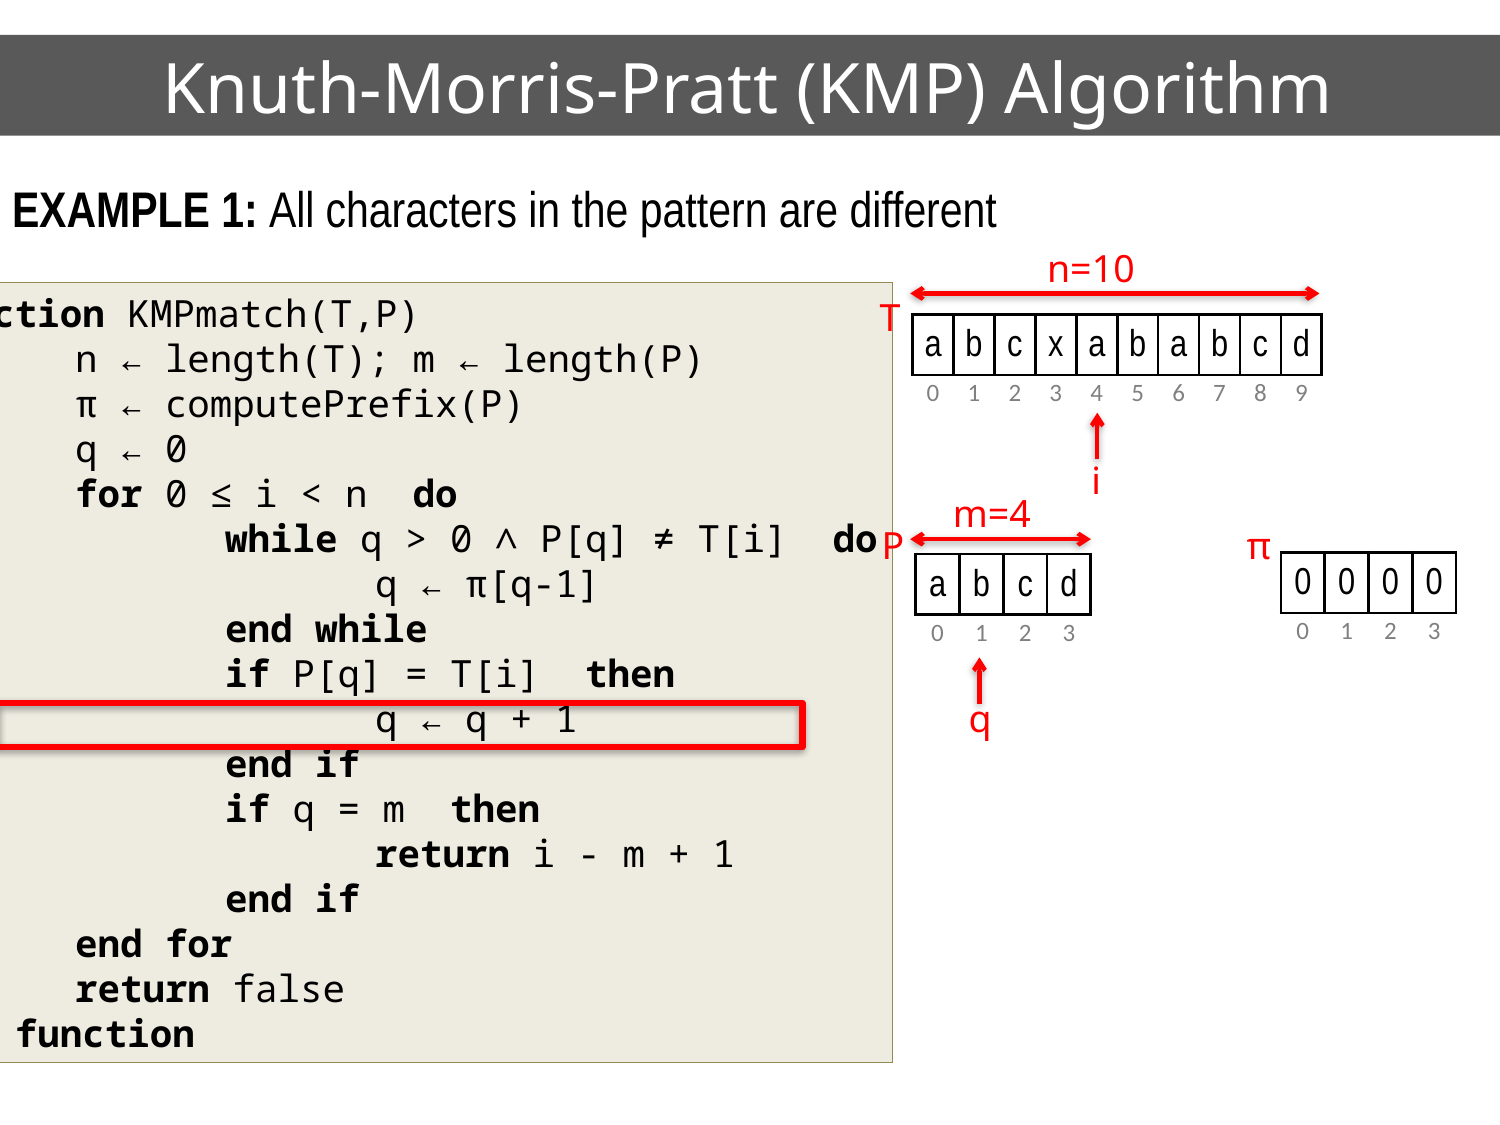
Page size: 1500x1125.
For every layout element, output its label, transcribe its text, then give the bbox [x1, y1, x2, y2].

table_cell 9 [1281, 376, 1322, 436]
text_box T [864, 286, 916, 347]
table_cell 3 [1035, 376, 1076, 436]
text_box [0, 701, 805, 749]
table_header c [1241, 316, 1280, 374]
table_header 0 [1326, 554, 1367, 612]
table_header a [917, 555, 958, 613]
title Knuth-Morris-Pratt (KMP) Algorithm [0, 34, 1500, 136]
table_cell 0 [913, 376, 954, 436]
table_header a [1159, 316, 1198, 374]
table_header d [1048, 555, 1089, 613]
text_box P [866, 514, 920, 575]
table_cell 5 [1117, 376, 1158, 436]
table_cell 6 [1158, 376, 1199, 436]
table_header 0 [1282, 554, 1323, 612]
table_cell 3 [1047, 616, 1091, 676]
table_header a [1078, 316, 1116, 374]
table_header d [1282, 316, 1320, 374]
table_header c [1005, 555, 1046, 613]
table_header b [1200, 316, 1239, 374]
text_box π [1231, 514, 1287, 575]
table_cell 0 [1281, 614, 1325, 674]
text_box EXAMPLE 1: All characters in the pattern are different [0, 169, 1498, 245]
table_cell 3 [1412, 614, 1456, 674]
text_box q [953, 687, 1007, 748]
table_header 0 [1414, 554, 1455, 612]
text_box n=10 [1032, 245, 1150, 293]
table_cell 2 [994, 376, 1035, 436]
table_header b [1119, 316, 1157, 374]
table_cell 2 [1003, 616, 1047, 676]
table_header 0 [1370, 554, 1411, 612]
table_cell 4 [1076, 376, 1117, 436]
table_header b [961, 555, 1002, 613]
table_cell 1 [960, 616, 1003, 676]
table_cell 2 [1369, 614, 1412, 674]
table_cell 0 [916, 616, 960, 676]
text_box m=4 [938, 482, 1046, 538]
table_header b [955, 316, 993, 374]
table_header x [1037, 316, 1075, 374]
text_box i [1076, 449, 1116, 510]
table_cell 7 [1199, 376, 1240, 436]
text_box function KMPmatch(T,P) n ← length(T); m ← length(P) π ← computePrefix(P) q ← 0 for 0 ≤ i < n do while q > 0 ∧ P[q] ≠ T[i] do q ← π[q-1] end while if P[q] = T[i] then q ← q + 1 end if if q = m then return i - m + 1 end if end for return false end function [0, 282, 893, 1063]
table_cell 1 [954, 376, 994, 436]
table_header a [914, 316, 952, 374]
table_header c [996, 316, 1034, 374]
table_cell 1 [1325, 614, 1369, 674]
table_cell 8 [1240, 376, 1281, 436]
